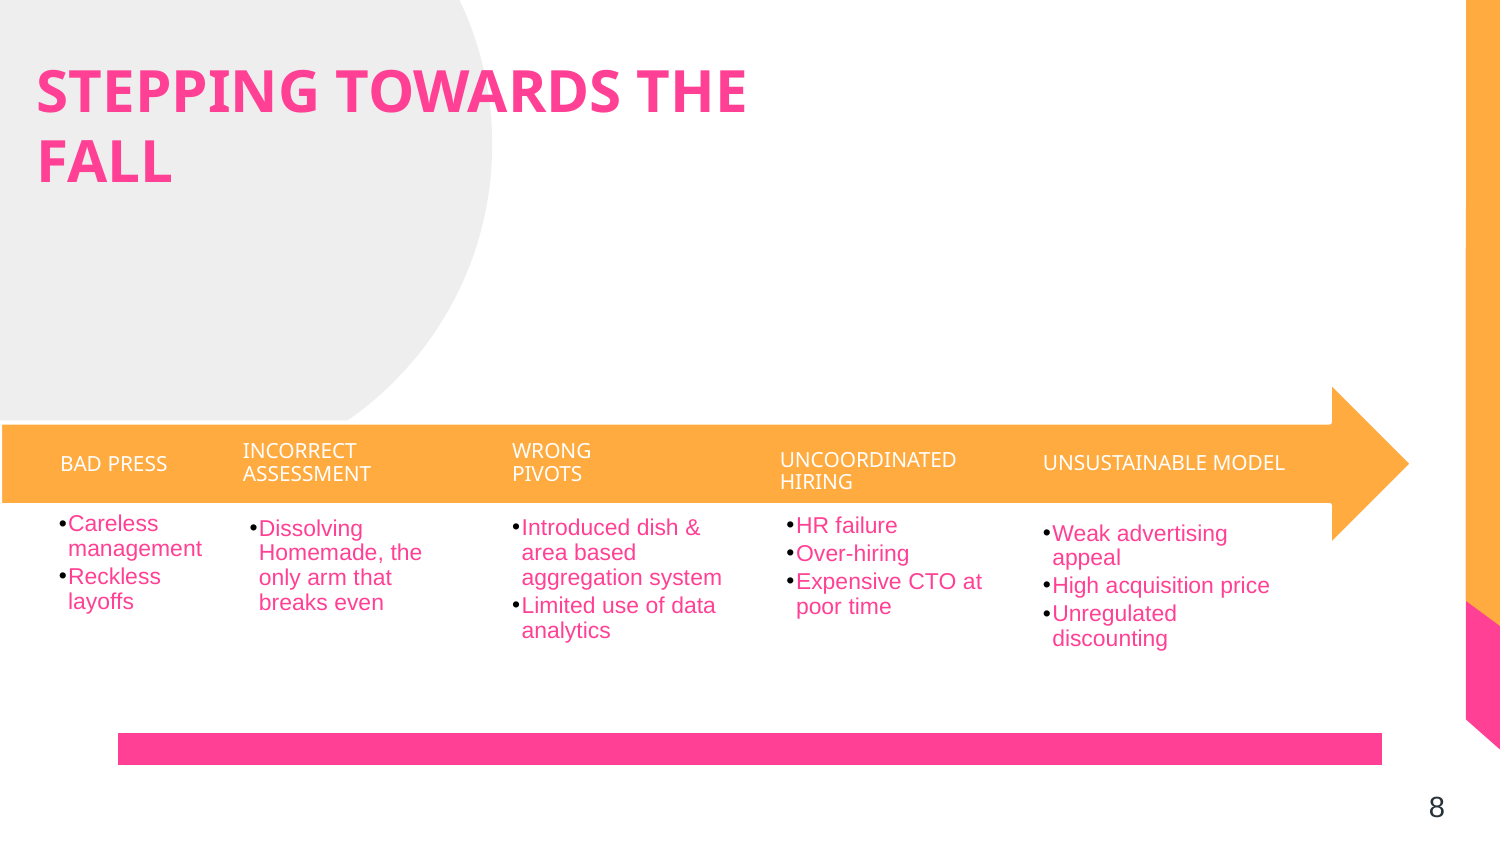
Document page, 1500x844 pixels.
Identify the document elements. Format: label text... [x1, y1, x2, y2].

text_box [0, 282, 1413, 742]
text_box 8 [1413, 780, 1500, 831]
title STEPPING TOWARDS THE FALL [21, 39, 857, 215]
